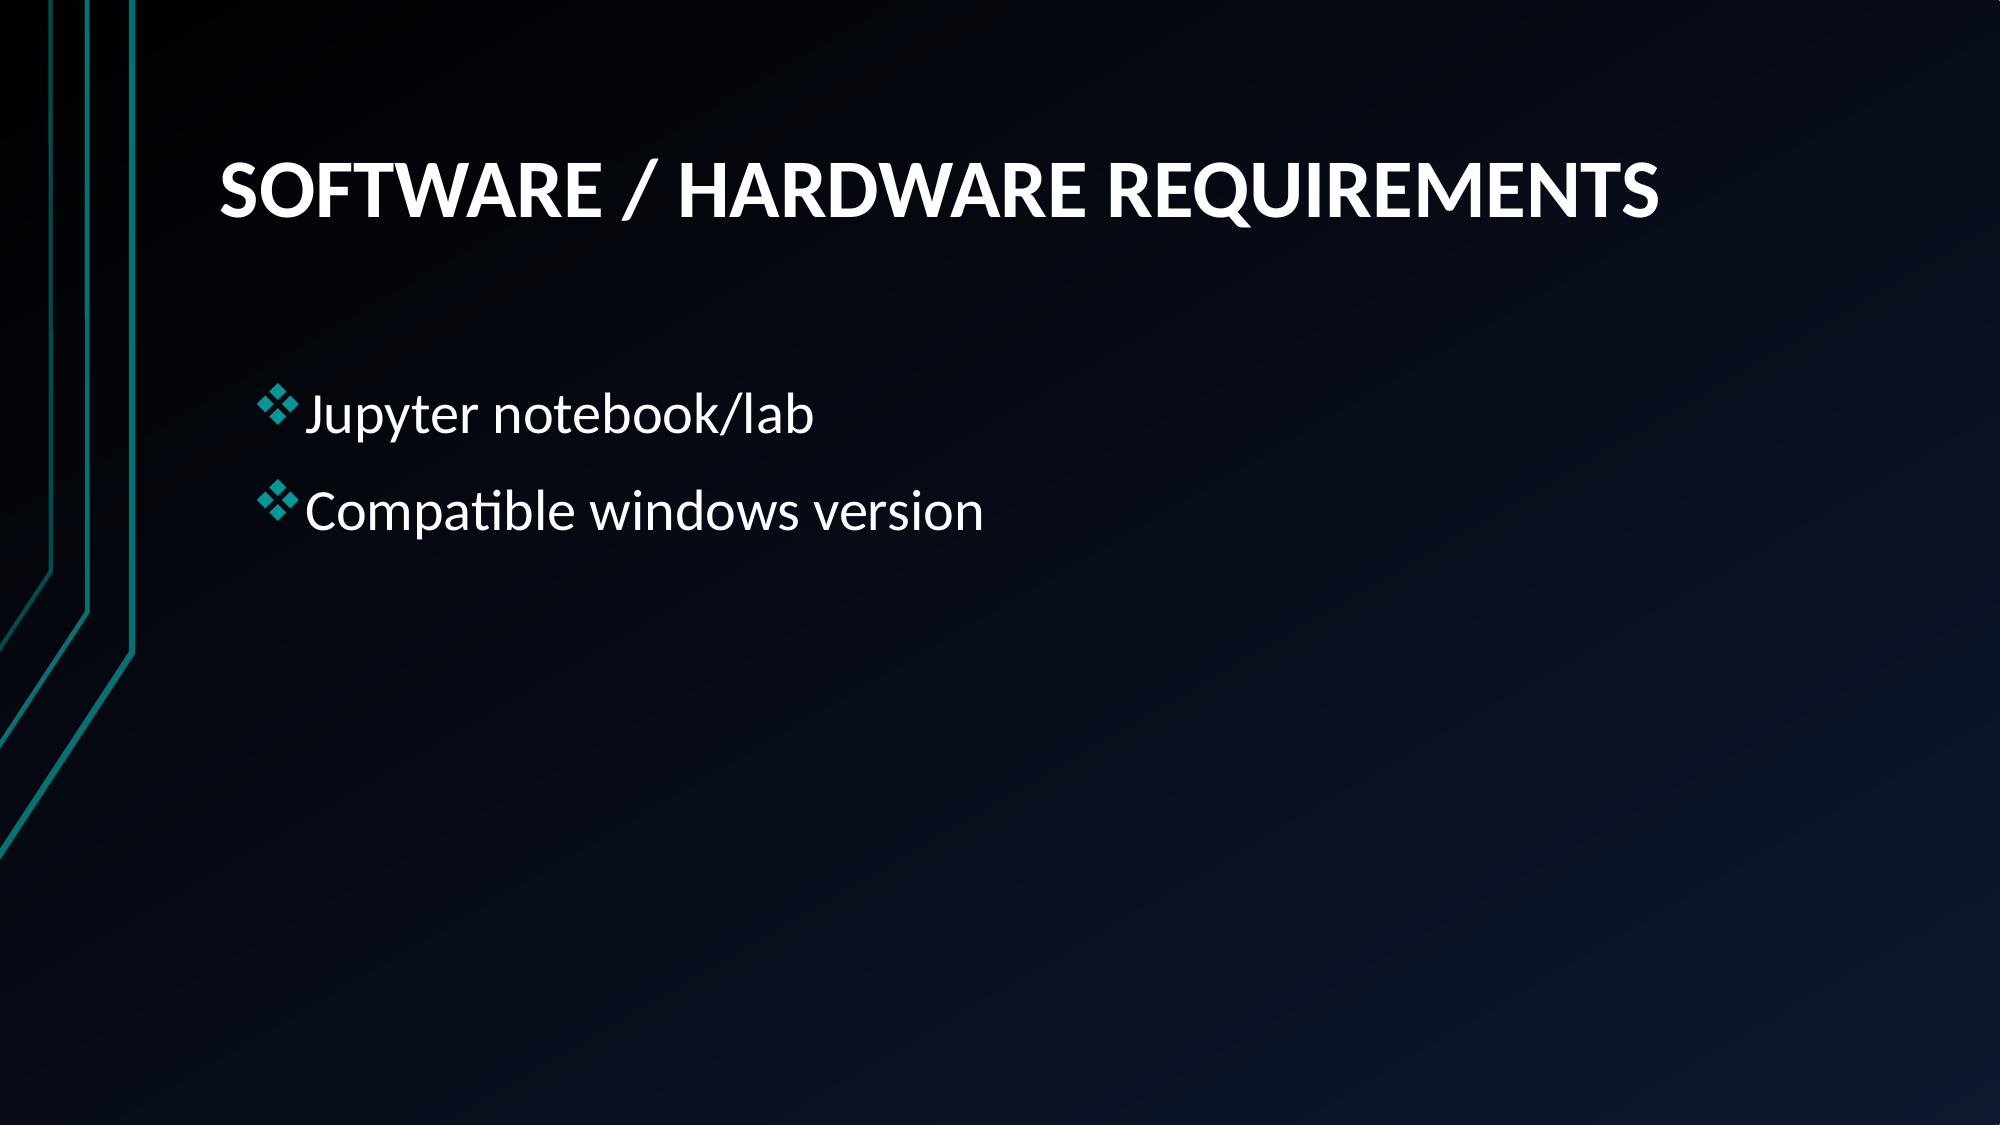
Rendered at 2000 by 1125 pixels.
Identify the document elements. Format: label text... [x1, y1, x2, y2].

title SOFTWARE / HARDWARE REQUIREMENTS [199, 45, 1900, 246]
list Jupyter notebook/lab Compatible windows version [231, 373, 1065, 1106]
